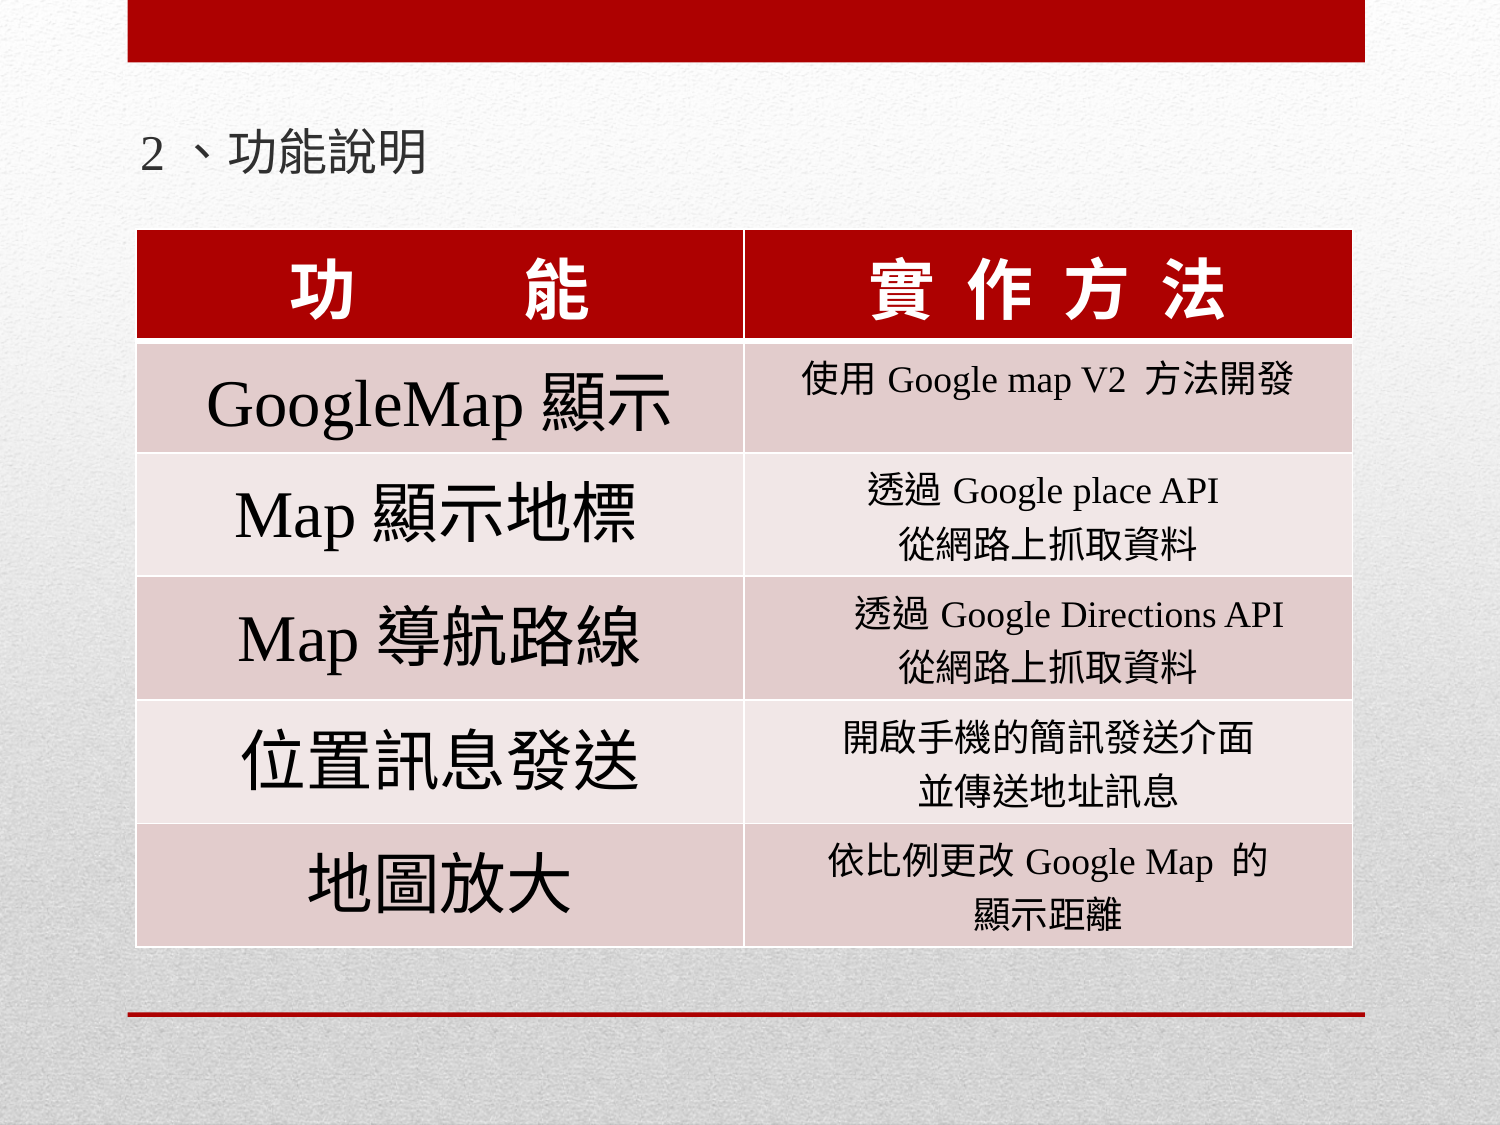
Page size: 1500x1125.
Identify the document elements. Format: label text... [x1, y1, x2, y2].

table_cell 透過Google Directions API 從網路上抓取資料 [745, 577, 1352, 699]
table_cell 位置訊息發送 [137, 701, 743, 823]
table_cell GoogleMap顯示 [137, 344, 743, 452]
table_cell 依比例更改Google Map 的 顯示距離 [745, 824, 1352, 946]
table_cell 地圖放大 [137, 824, 743, 946]
table_cell Map顯示地標 [137, 454, 743, 575]
table_cell 開啟手機的簡訊發送介面 並傳送地址訊息 [745, 701, 1352, 823]
table_cell Map導航路線 [137, 577, 743, 699]
table_header 實 作 方 法 [745, 230, 1352, 338]
list 2、功能說明 [125, 112, 1363, 988]
table_header 功 能 [137, 230, 743, 338]
table_cell 透過Google place API 從網路上抓取資料 [745, 454, 1352, 575]
table_cell 使用Google map V2 方法開發 [745, 344, 1352, 452]
